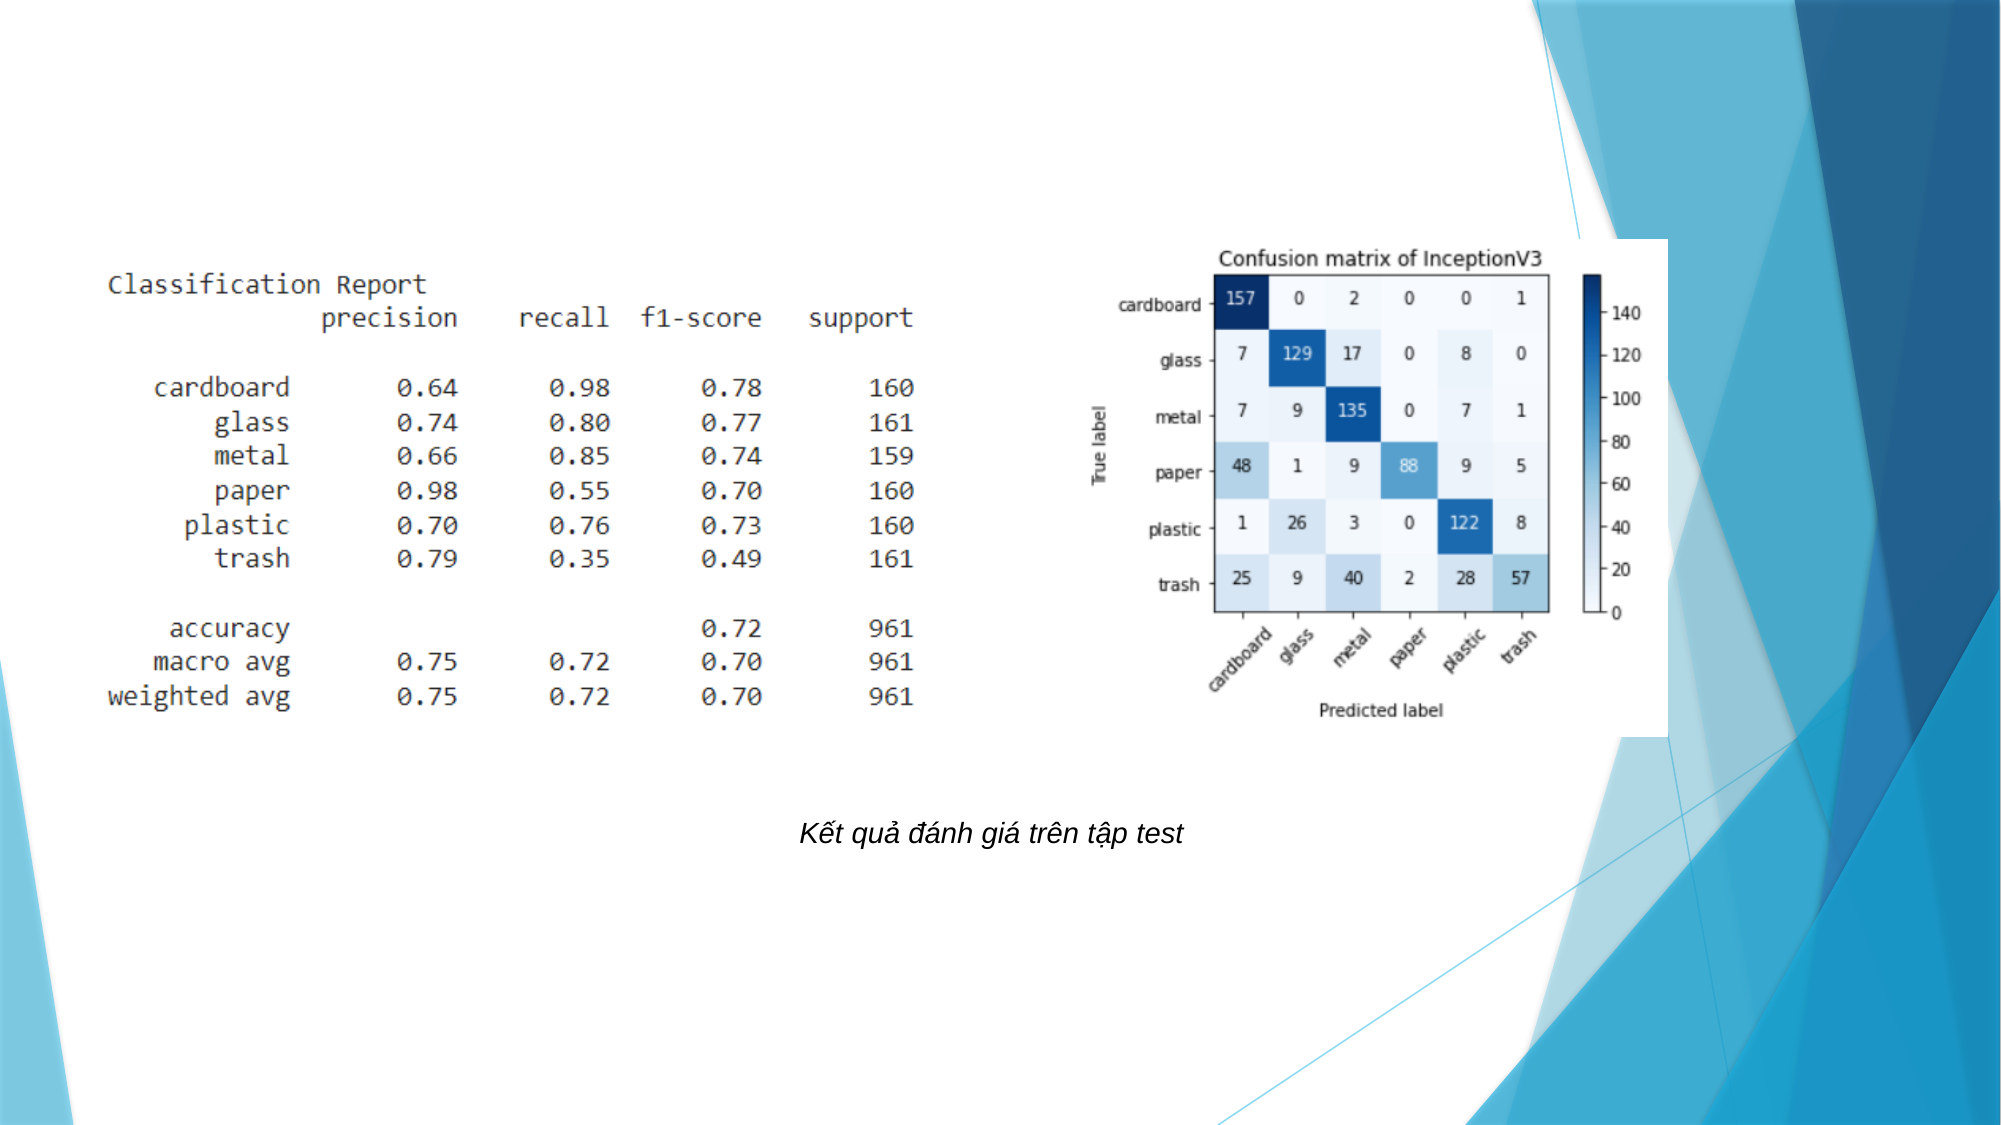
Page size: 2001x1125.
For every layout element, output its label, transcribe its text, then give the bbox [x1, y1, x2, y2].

picture [95, 258, 953, 737]
text_box Kết quả đánh giá trên tập test [784, 806, 1212, 857]
picture [1069, 239, 1669, 737]
